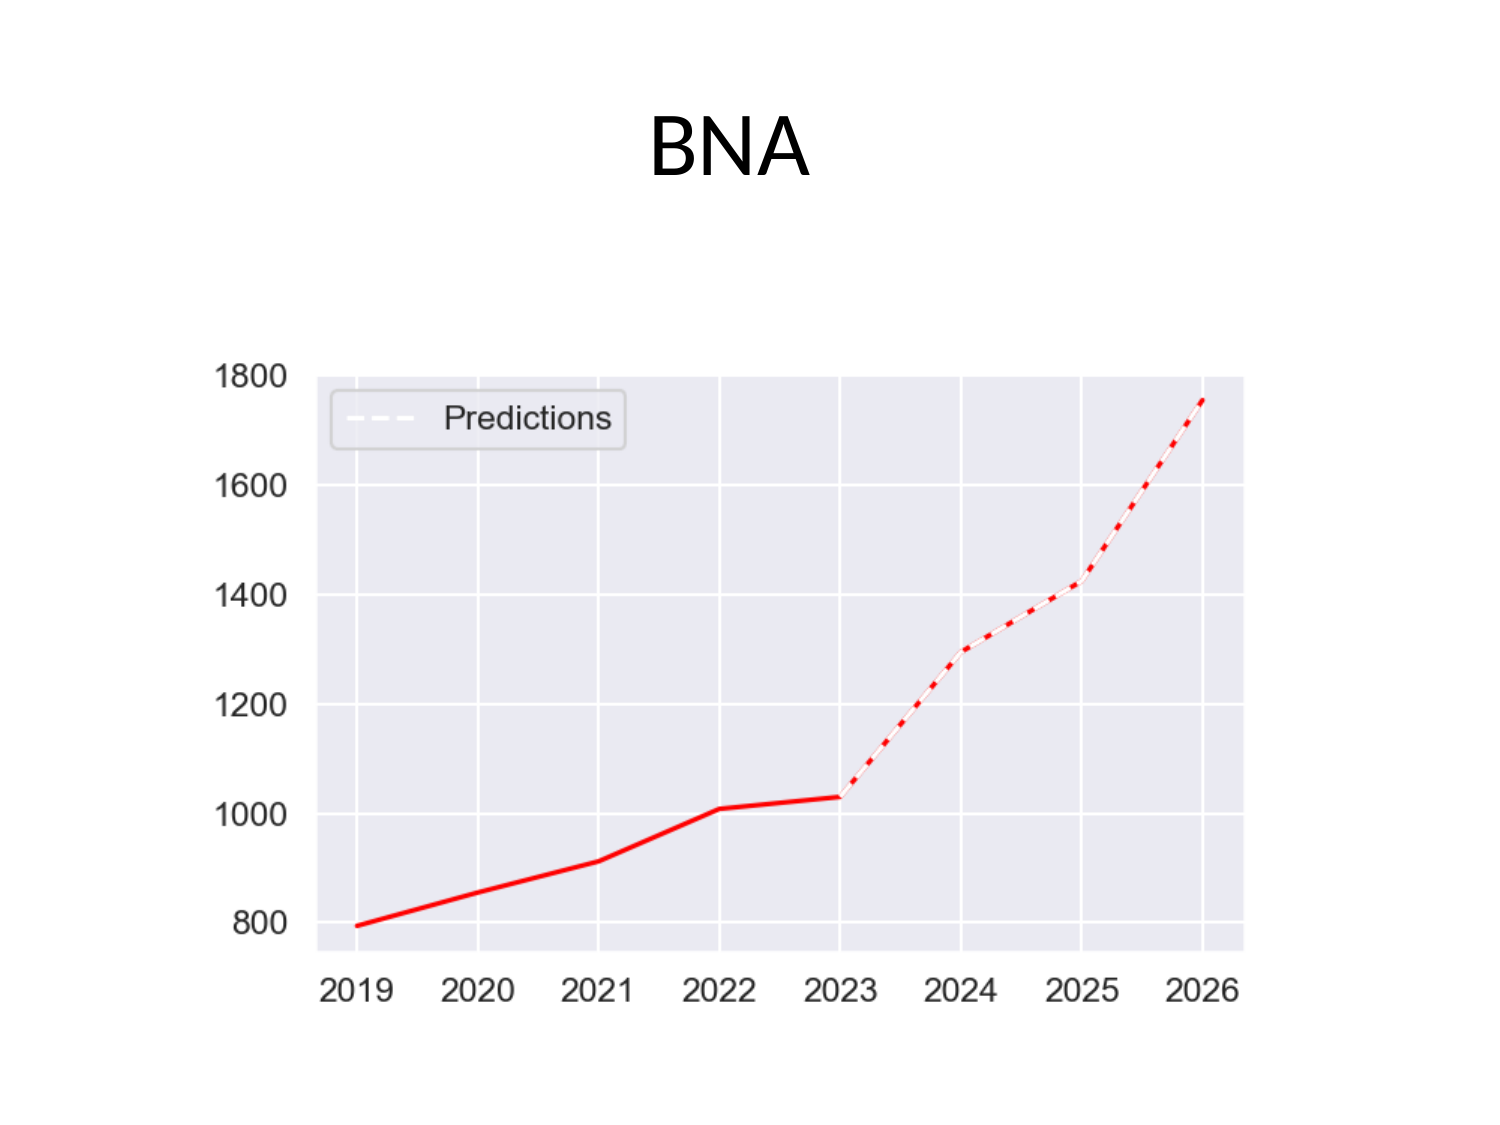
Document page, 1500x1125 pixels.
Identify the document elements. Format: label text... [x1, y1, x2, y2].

picture [164, 284, 1366, 1036]
title BNA [75, 45, 1425, 233]
